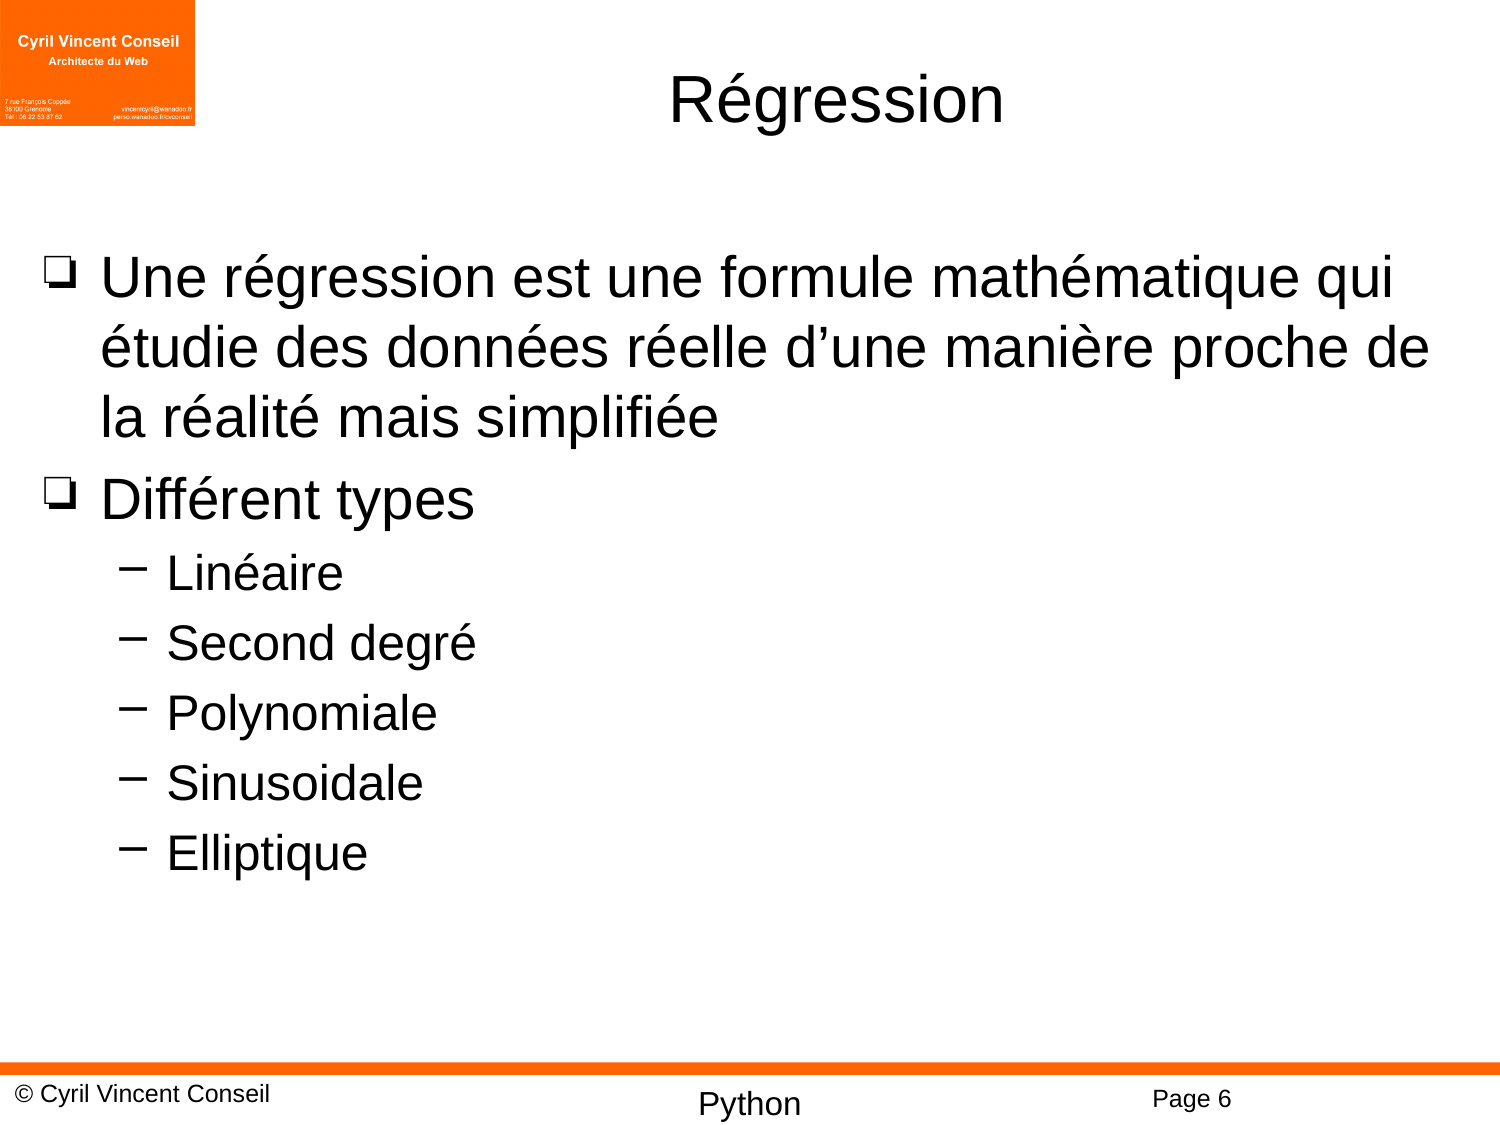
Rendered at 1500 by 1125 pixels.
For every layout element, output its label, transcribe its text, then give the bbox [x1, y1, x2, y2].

picture [0, 0, 195, 126]
list Une régression est une formule mathématique qui étudie des données réelle d’une manière proche de la réalité mais simplifiée Différent types Linéaire Second degré Polynomiale Sinusoidale Elliptique [29, 231, 1468, 1059]
title Régression [194, 2, 1480, 190]
